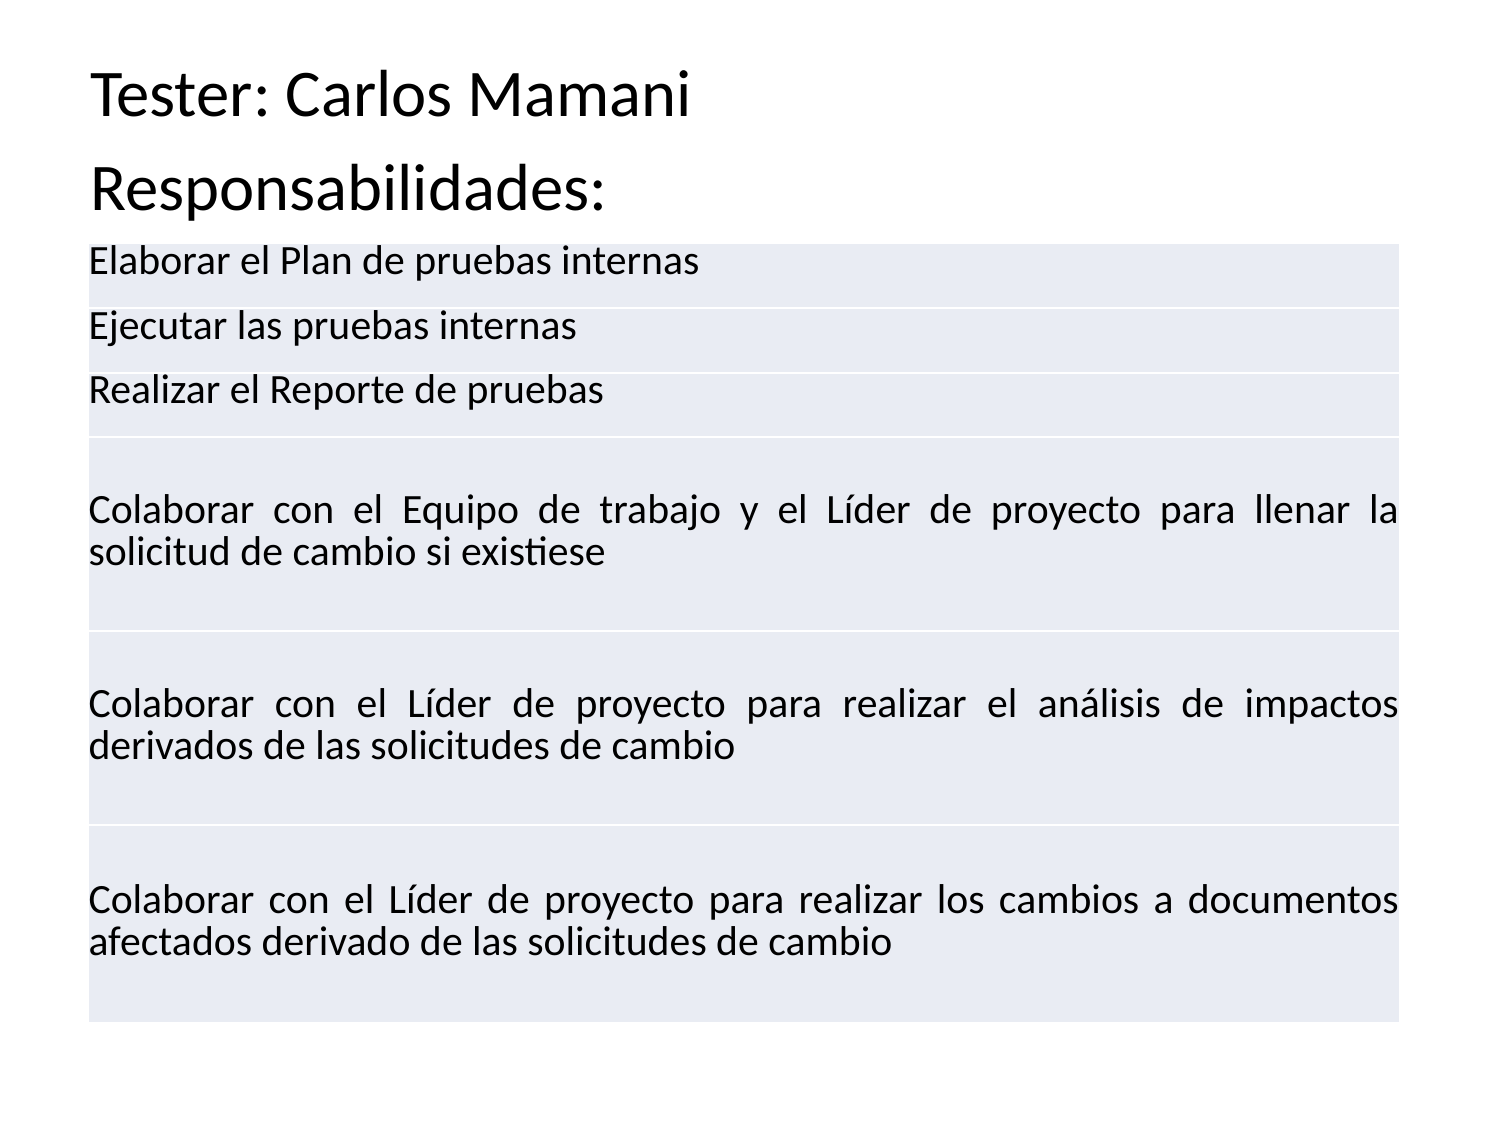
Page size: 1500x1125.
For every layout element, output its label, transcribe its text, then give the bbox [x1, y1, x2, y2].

table_cell Ejecutar las pruebas internas [89, 309, 1399, 372]
list Tester: Carlos Mamani Responsabilidades: [75, 42, 1425, 1005]
table_header Elaborar el Plan de pruebas internas [89, 244, 1399, 307]
table_cell Colaborar con el Líder de proyecto para realizar los cambios a documentos afectados derivado de las solicitudes de cambio [89, 826, 1399, 1022]
table_cell Colaborar con el Equipo de trabajo y el Líder de proyecto para llenar la solicitud de cambio si existiese [89, 438, 1399, 630]
table_cell Realizar el Reporte de pruebas [89, 374, 1399, 436]
table_cell Colaborar con el Líder de proyecto para realizar el análisis de impactos derivados de las solicitudes de cambio [89, 632, 1399, 824]
